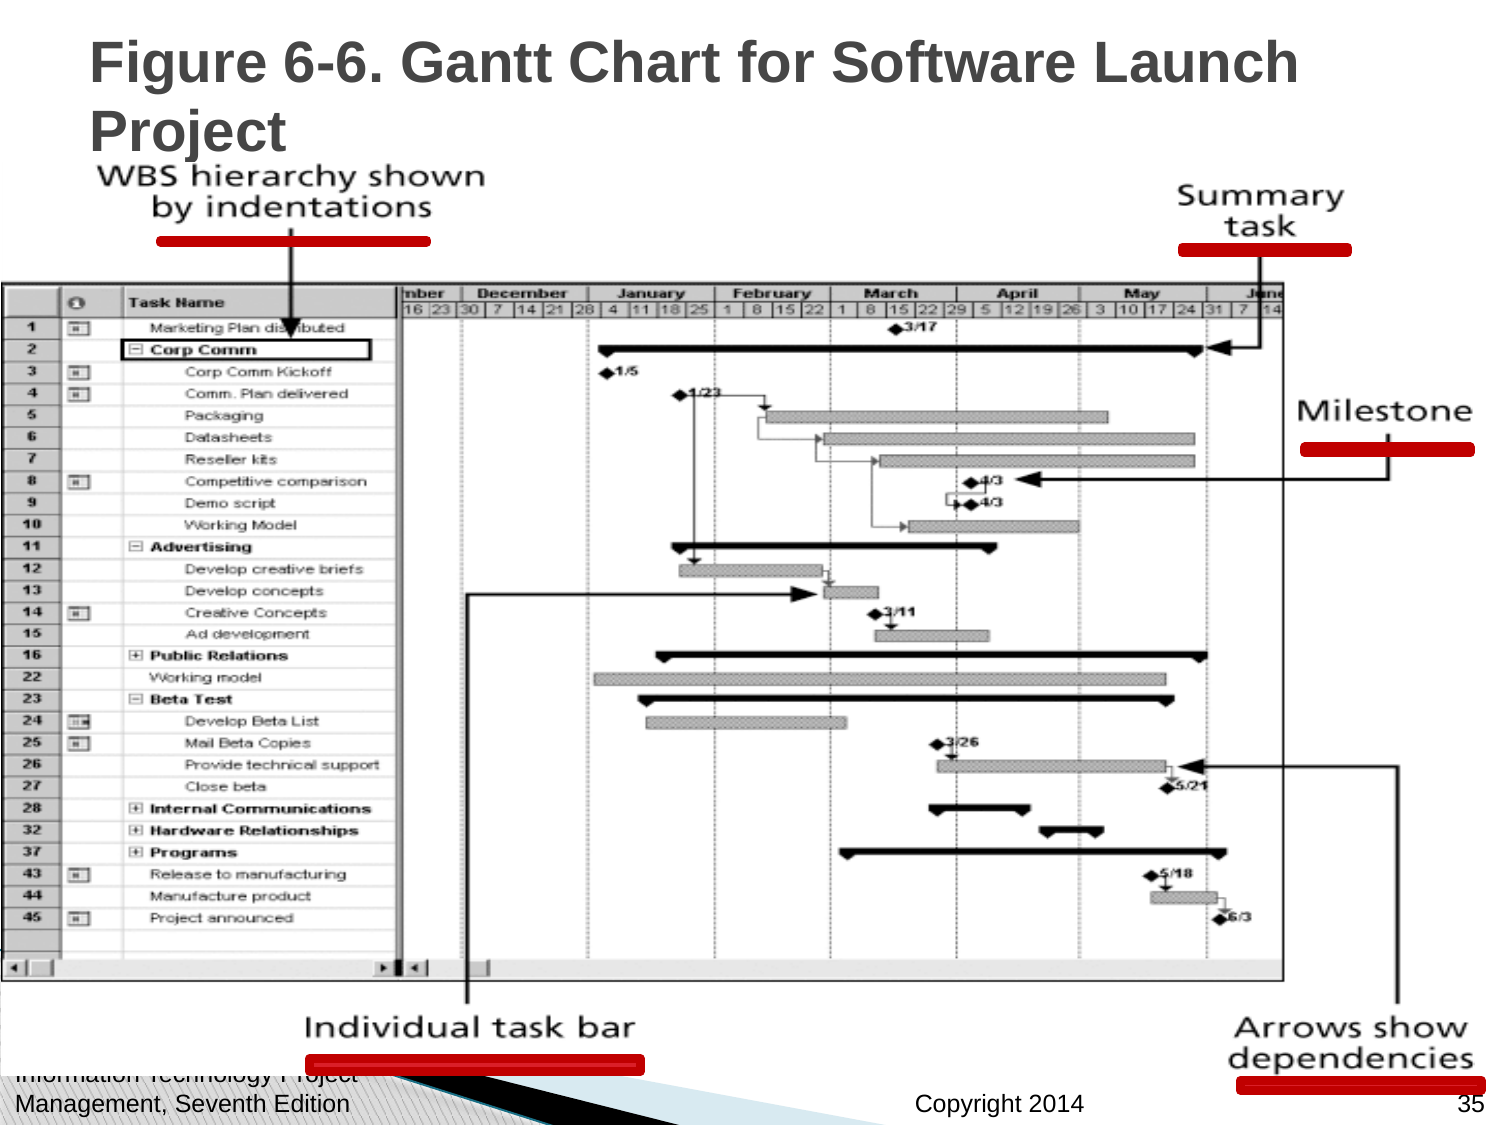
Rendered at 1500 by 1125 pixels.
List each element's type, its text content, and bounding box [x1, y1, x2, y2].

title Figure 6-6. Gantt Chart for Software Launch Project [75, 0, 1425, 162]
text_box [1236, 1076, 1486, 1095]
slide_number 35 [1408, 1065, 1500, 1125]
picture [0, 162, 1476, 1076]
